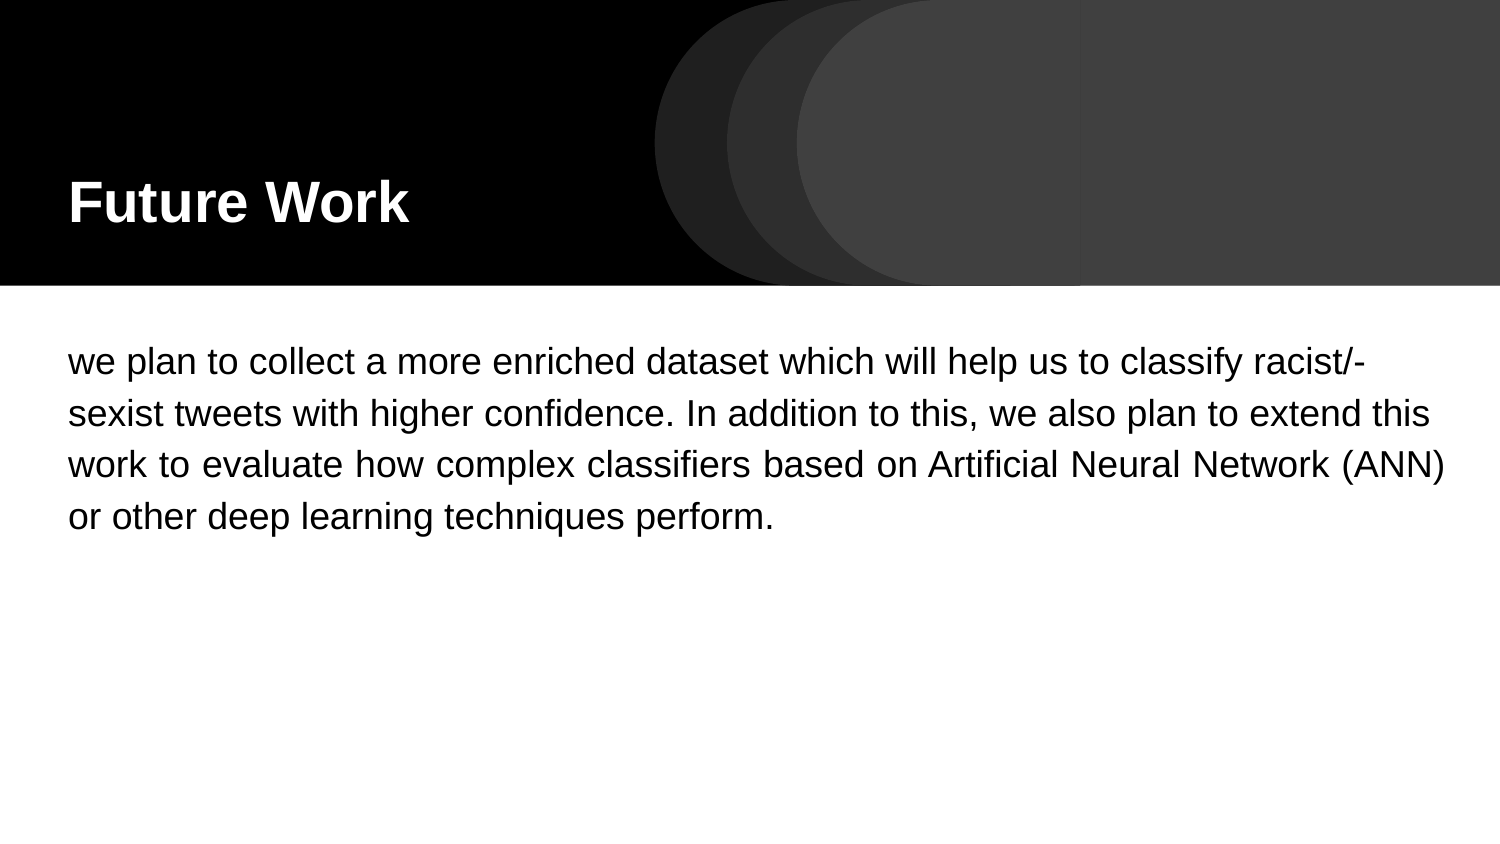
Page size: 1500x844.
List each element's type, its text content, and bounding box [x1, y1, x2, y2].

list we plan to collect a more enriched dataset which will help us to classify racist/- sexist tweets with higher confidence. In addition to this, we also plan to extend this work to evaluate how complex classifiers based on Artificial Neural Network (ANN) or other deep learning techniques perform. [53, 315, 1461, 836]
title Future Work [53, 24, 638, 250]
